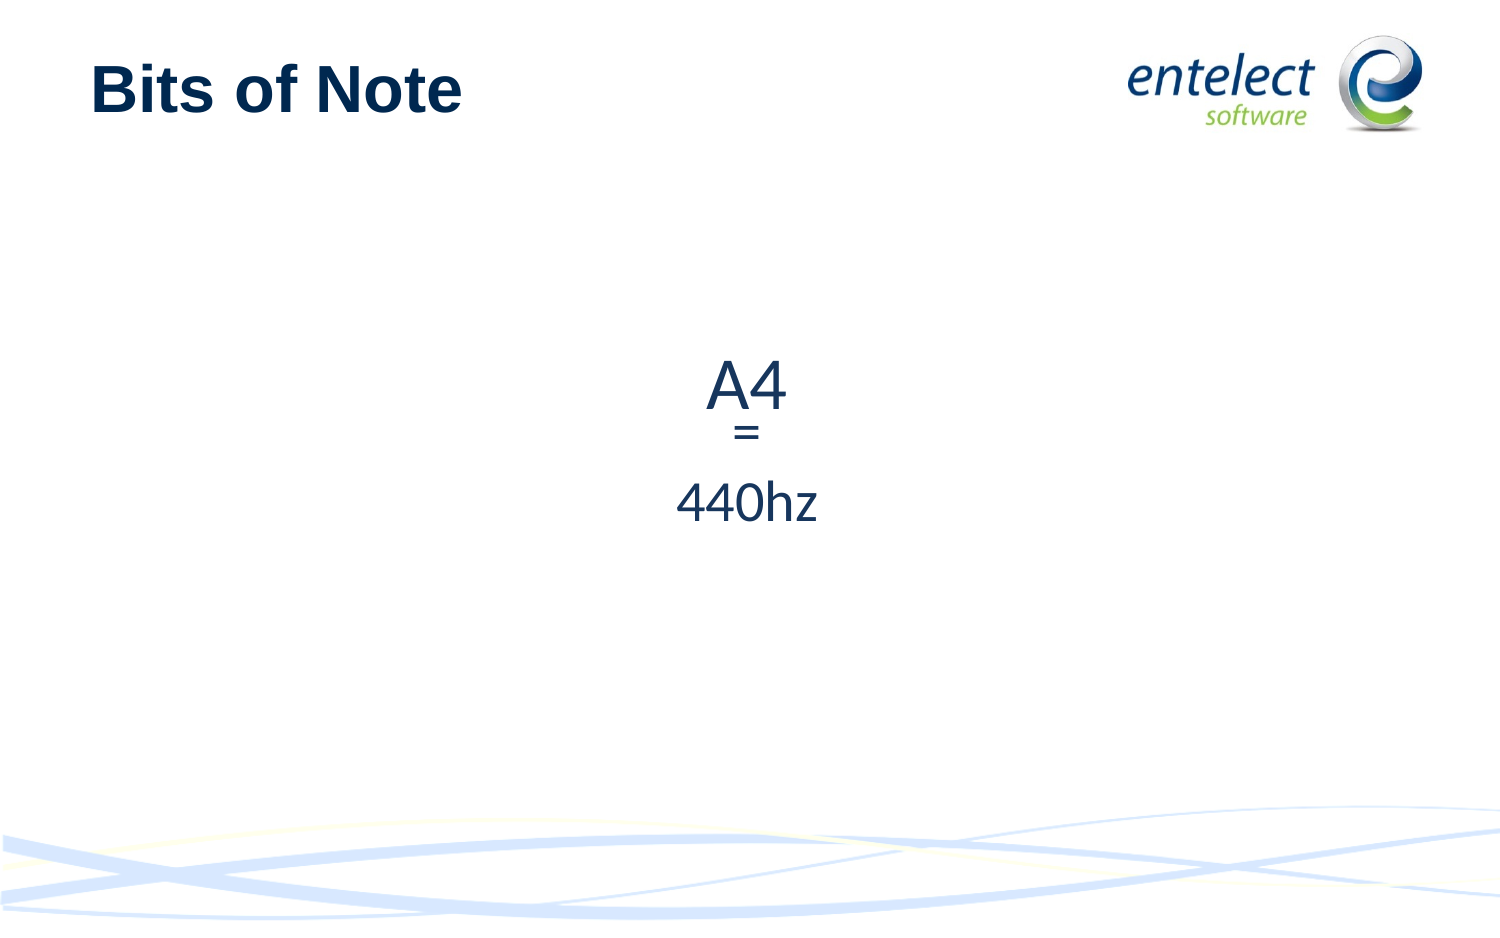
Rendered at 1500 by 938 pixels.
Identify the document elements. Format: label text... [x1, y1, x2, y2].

text_box A4 [691, 327, 803, 385]
title Bits of Note [75, 37, 1425, 134]
picture [1128, 33, 1424, 37]
text_box = 440hz [661, 385, 834, 541]
